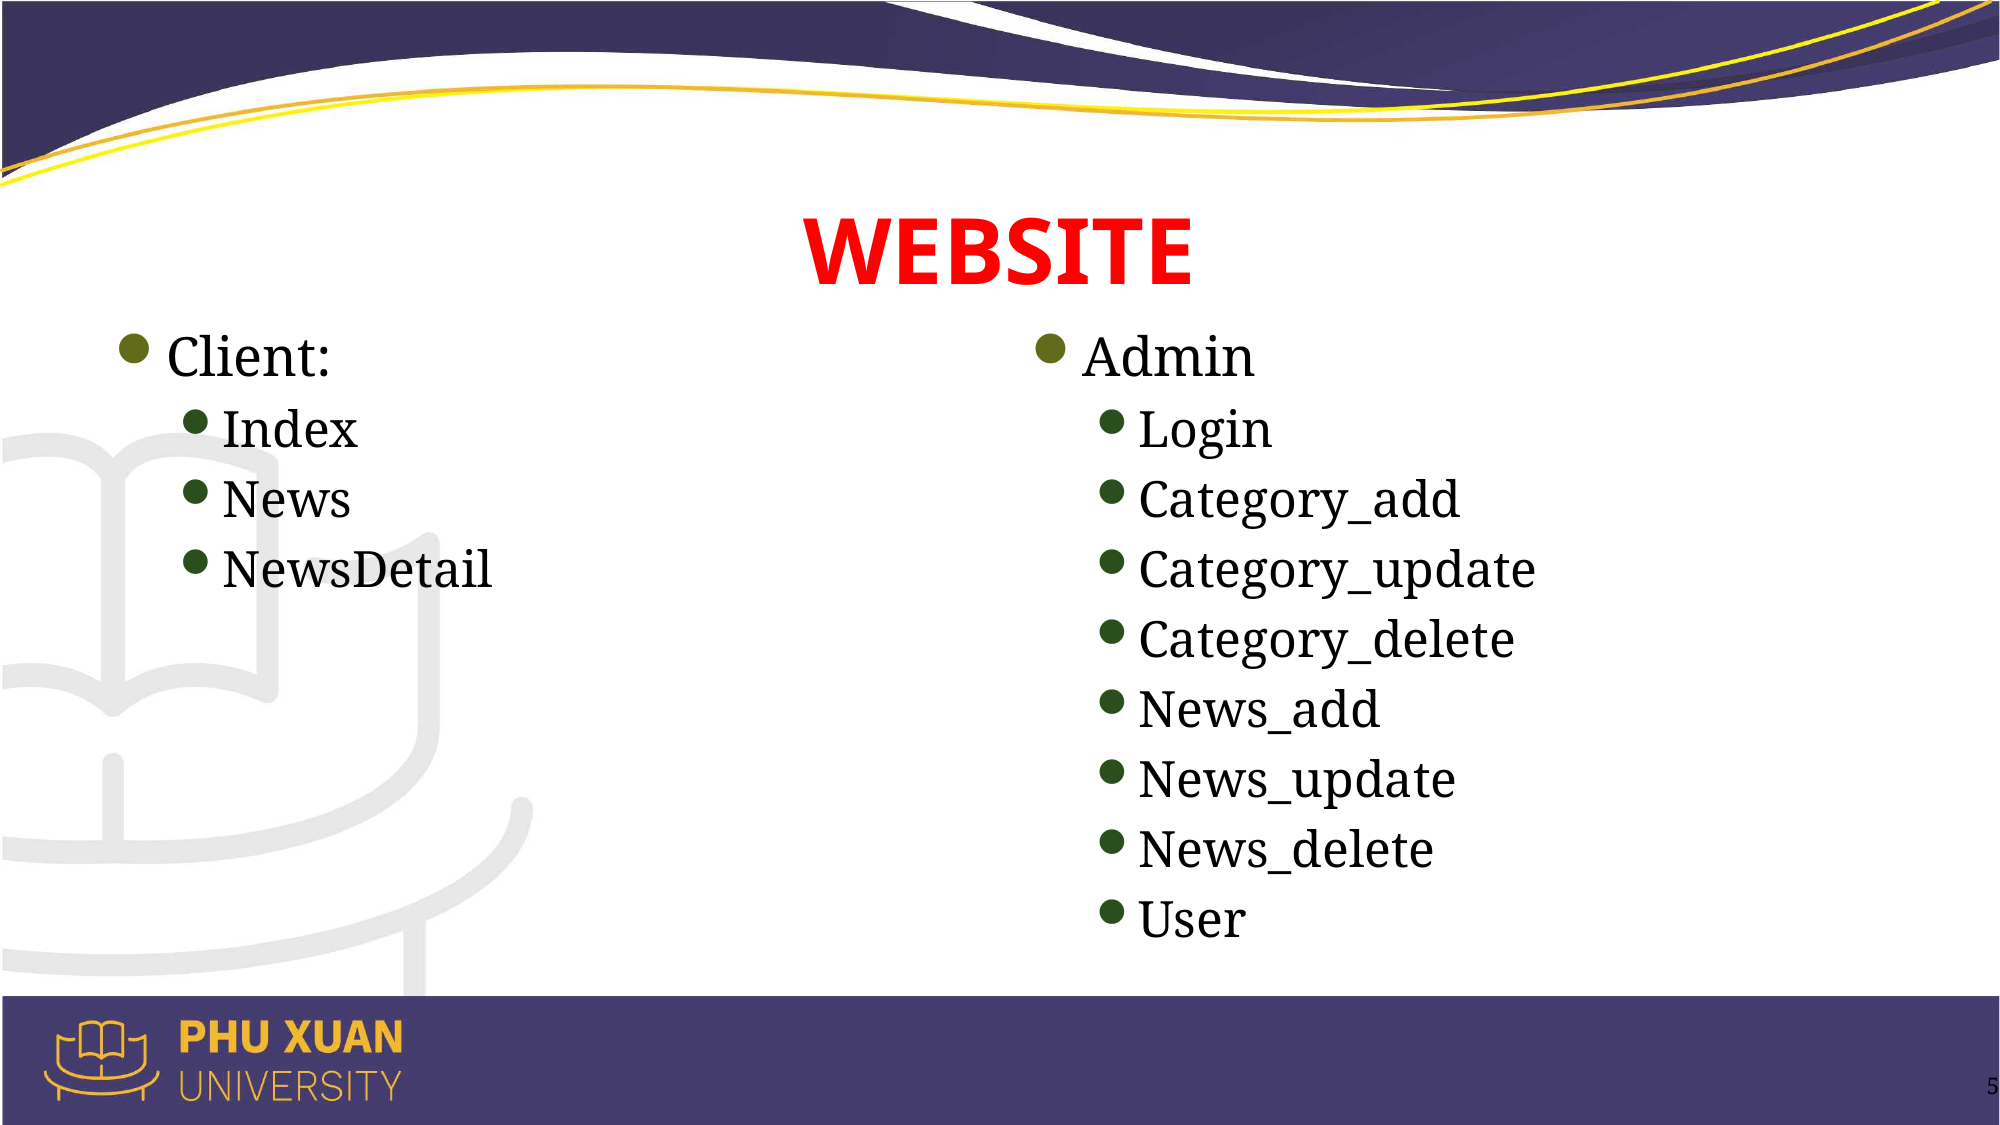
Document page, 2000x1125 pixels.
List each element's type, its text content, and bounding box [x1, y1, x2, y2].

list Client: Index News NewsDetail [99, 314, 984, 1043]
slide_number 5 [1832, 1042, 2000, 1103]
title WEBSITE [99, 115, 1900, 303]
list Admin Login Category_add Category_update Category_delete News_add News_update News_delete User [1016, 314, 1900, 1043]
picture [0, 0, 2000, 1125]
